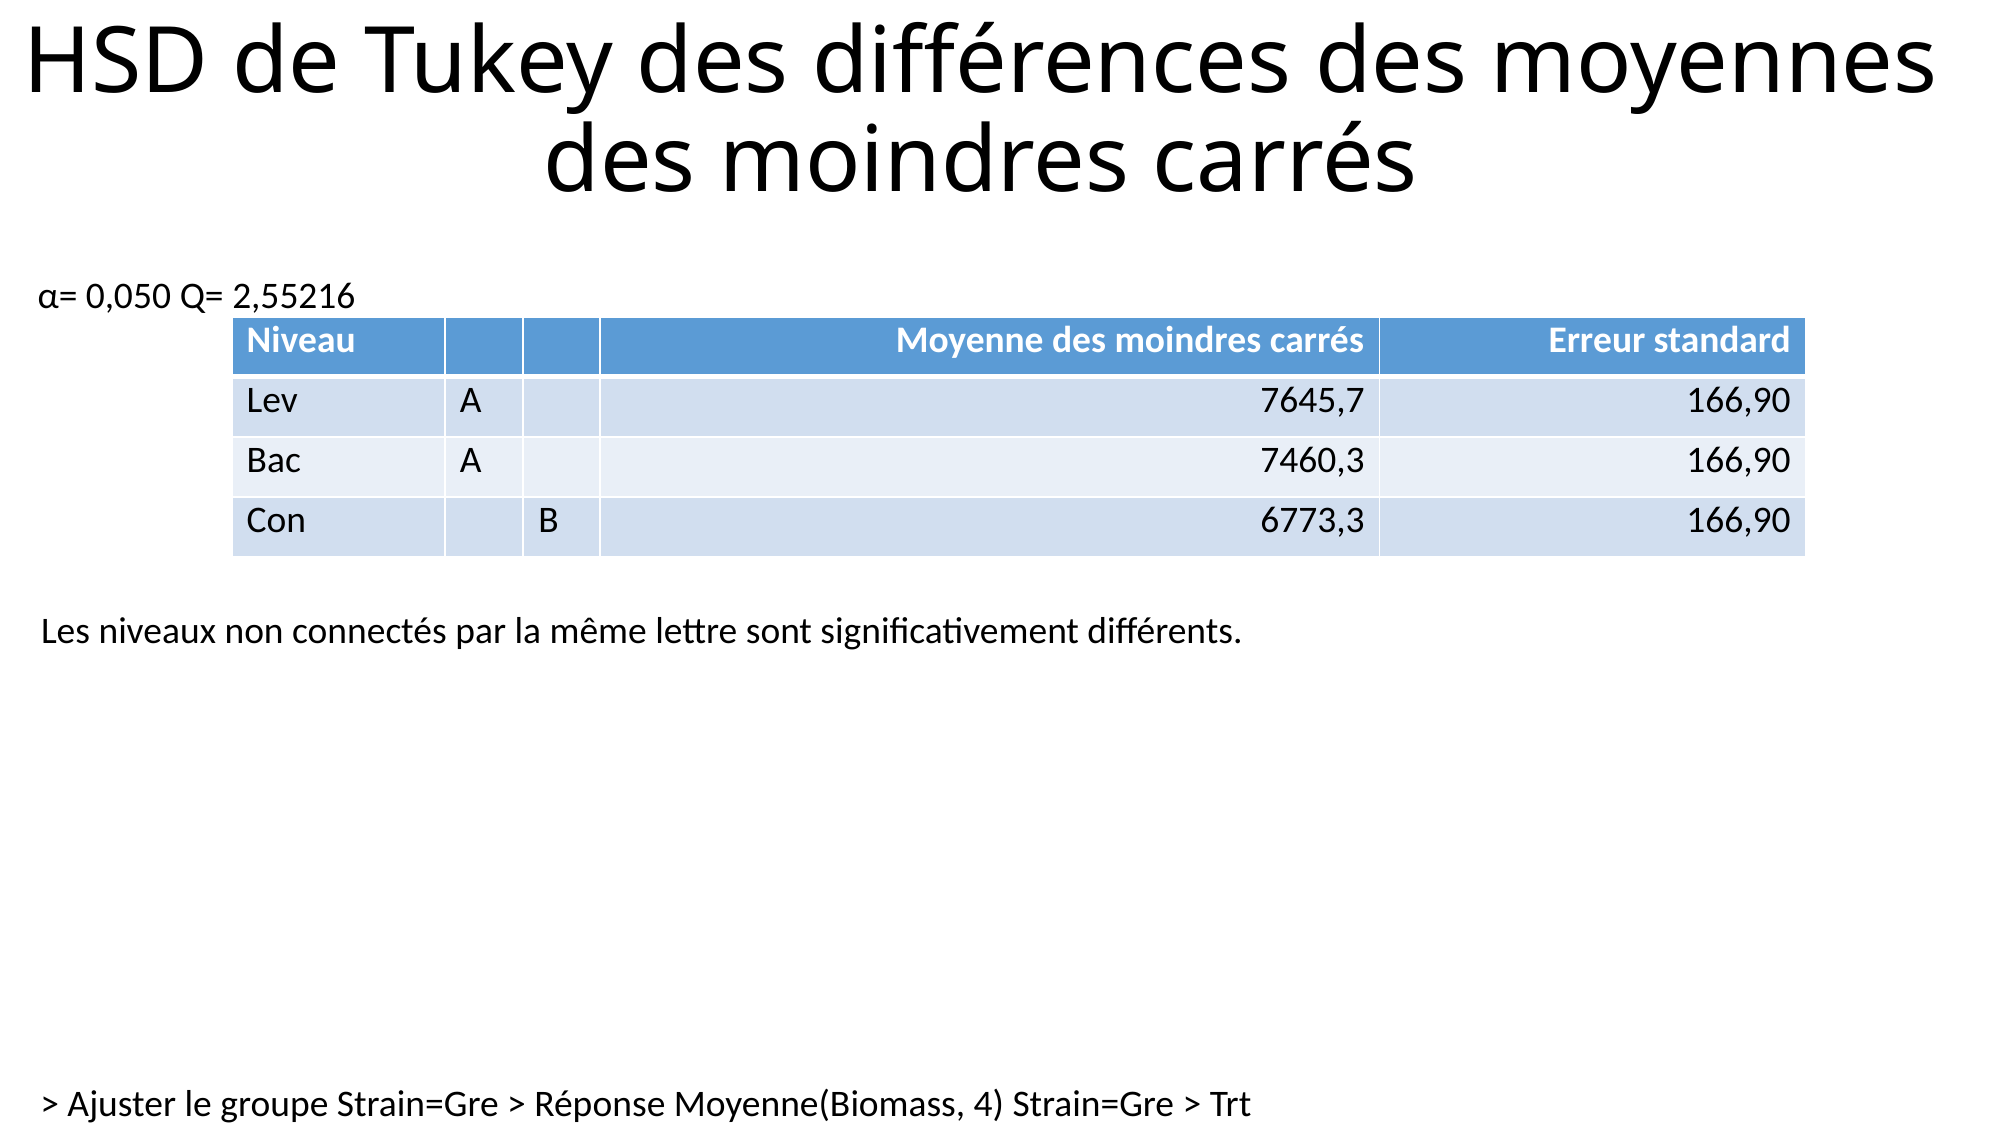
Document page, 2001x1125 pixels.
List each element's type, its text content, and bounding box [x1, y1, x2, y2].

table_cell A [446, 379, 522, 436]
table_header Moyenne des moindres carrés [601, 318, 1379, 374]
table_cell 7460,3 [601, 438, 1379, 496]
table_cell 166,90 [1380, 498, 1805, 556]
text_box Les niveaux non connectés par la même lettre sont significativement différents. [41, 605, 1245, 651]
table_cell A [446, 438, 522, 496]
text_box 2,55216 [232, 270, 356, 316]
text_box > Ajuster le groupe Strain=Gre > Réponse Moyenne(Biomass, 4) Strain=Gre > Trt [40, 1079, 1254, 1125]
table_cell Lev [233, 379, 444, 436]
table_cell [524, 379, 599, 436]
title HSD de Tukey des différences des moyennes des moindres carrés [0, 0, 1963, 225]
text_box α= [37, 270, 78, 316]
table_header [446, 318, 522, 374]
table_cell B [524, 498, 599, 556]
table_cell [524, 438, 599, 496]
table_cell Con [233, 498, 444, 556]
table_cell 7645,7 [601, 379, 1379, 436]
table_cell 166,90 [1380, 379, 1805, 436]
text_box Q= [179, 270, 224, 316]
table_cell Bac [233, 438, 444, 496]
text_box 0,050 [85, 270, 172, 316]
table_header [524, 318, 599, 374]
table_header Niveau [233, 318, 444, 374]
table_cell [446, 498, 522, 556]
table_cell 6773,3 [601, 498, 1379, 556]
table_header Erreur standard [1380, 318, 1805, 374]
table_cell 166,90 [1380, 438, 1805, 496]
